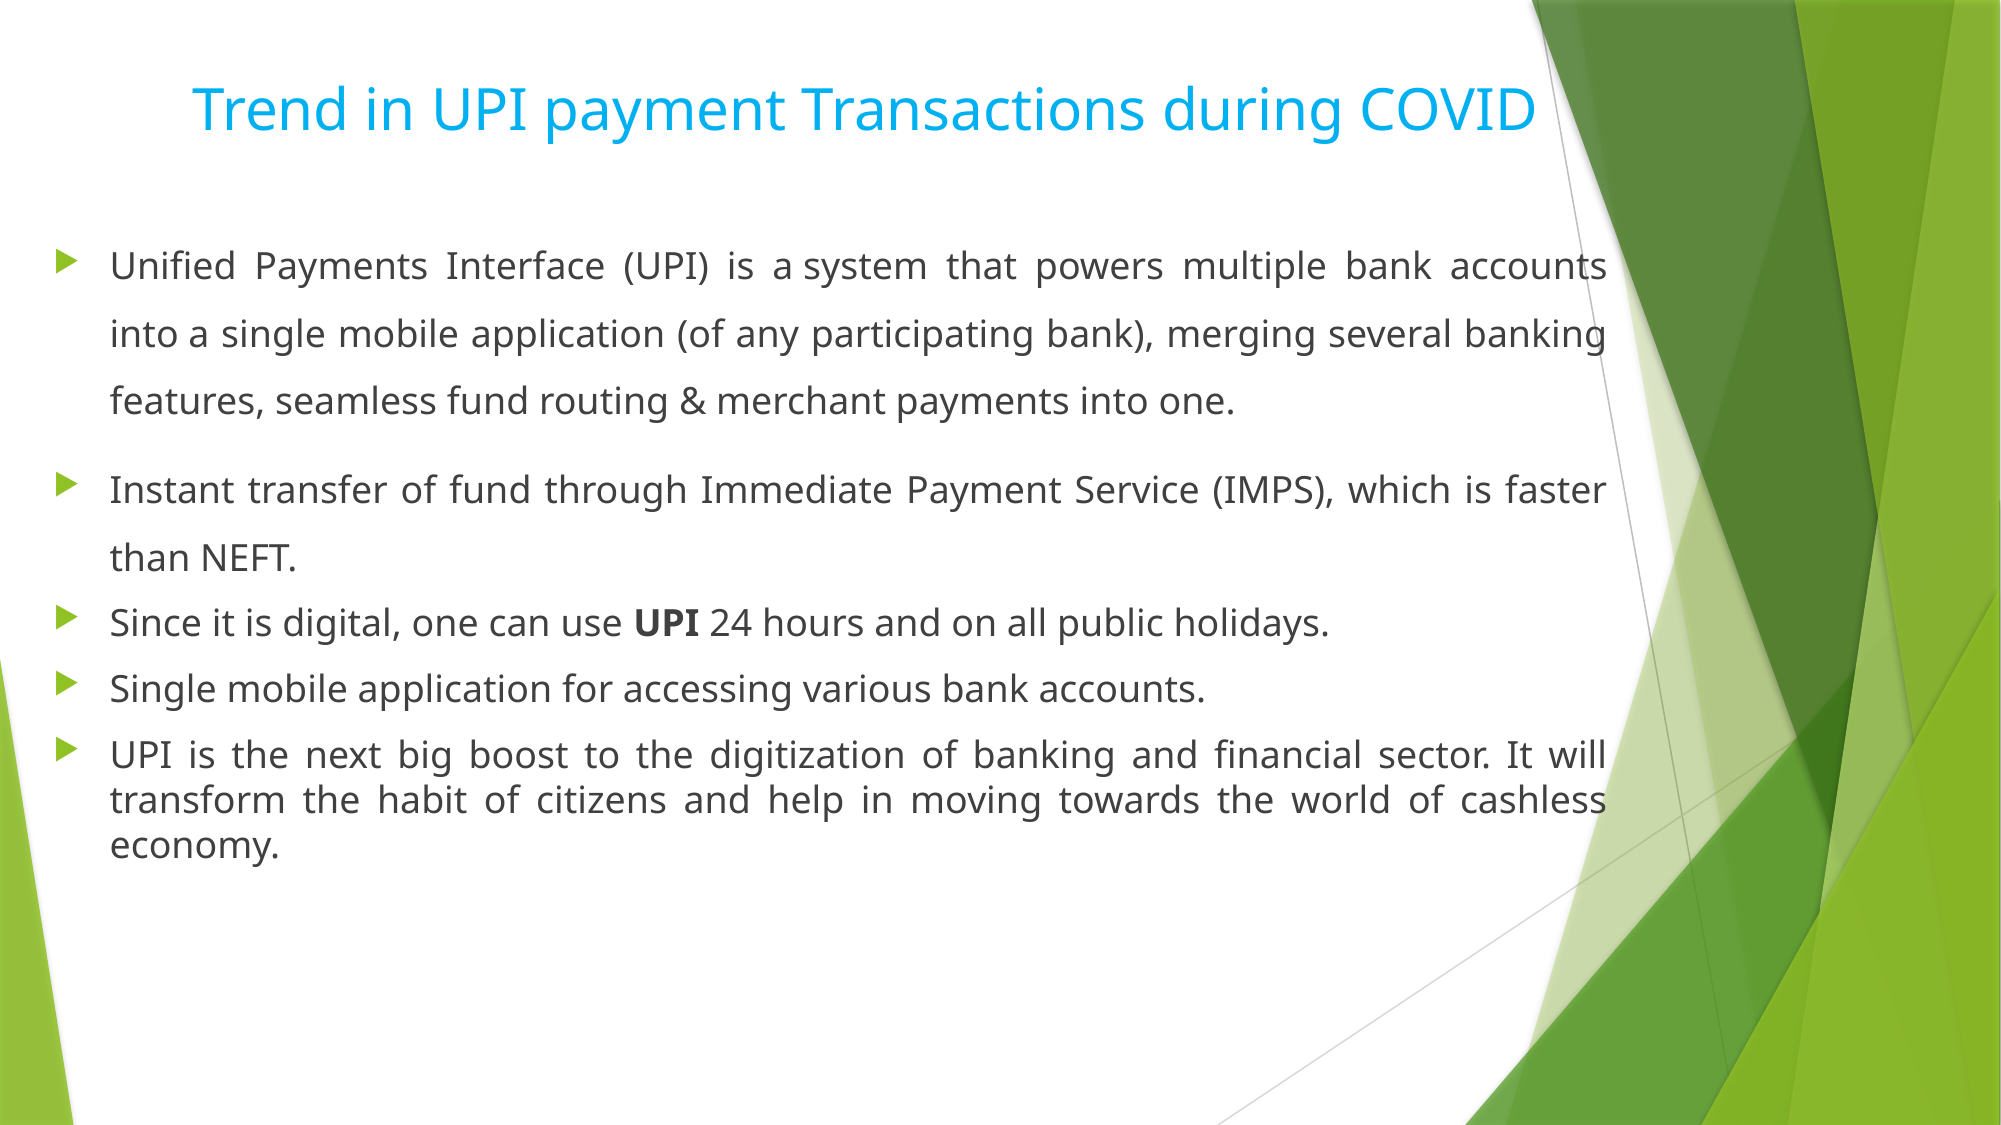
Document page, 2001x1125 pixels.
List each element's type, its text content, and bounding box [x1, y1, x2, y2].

list Unified Payments Interface (UPI) is a system that powers multiple bank accounts into a single mobile application (of any participating bank), merging several banking features, seamless fund routing & merchant payments into one. Instant transfer of fund through Immediate Payment Service (IMPS), which is faster than NEFT. Since it is digital, one can use UPI 24 hours and on all public holidays. Single mobile application for accessing various bank accounts. UPI is the next big boost to the digitization of banking and financial sector. It will transform the habit of citizens and help in moving towards the world of cashless economy. [38, 212, 1624, 896]
title Trend in UPI payment Transactions during COVID [106, 65, 1624, 159]
